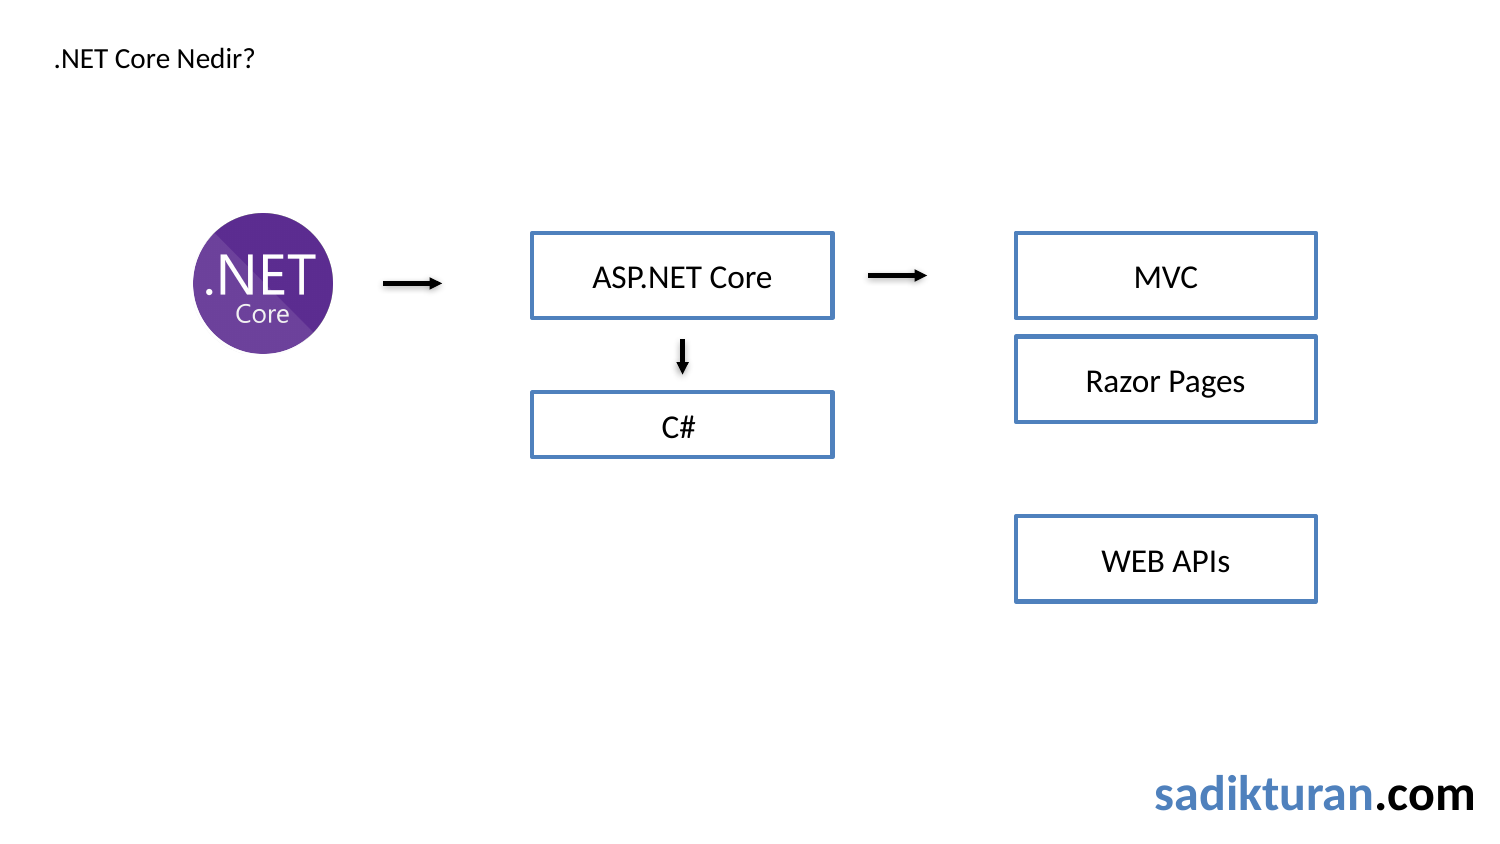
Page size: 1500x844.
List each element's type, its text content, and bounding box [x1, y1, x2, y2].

picture [192, 213, 334, 354]
text_box WEB APIs [1015, 516, 1316, 602]
text_box Razor Pages [1015, 336, 1316, 422]
text_box ASP.NET Core [532, 232, 833, 319]
text_box .NET Core Nedir? [16, 32, 293, 82]
text_box C# [532, 392, 833, 458]
text_box MVC [1015, 232, 1316, 319]
text_box sadikturan.com [1139, 752, 1495, 828]
